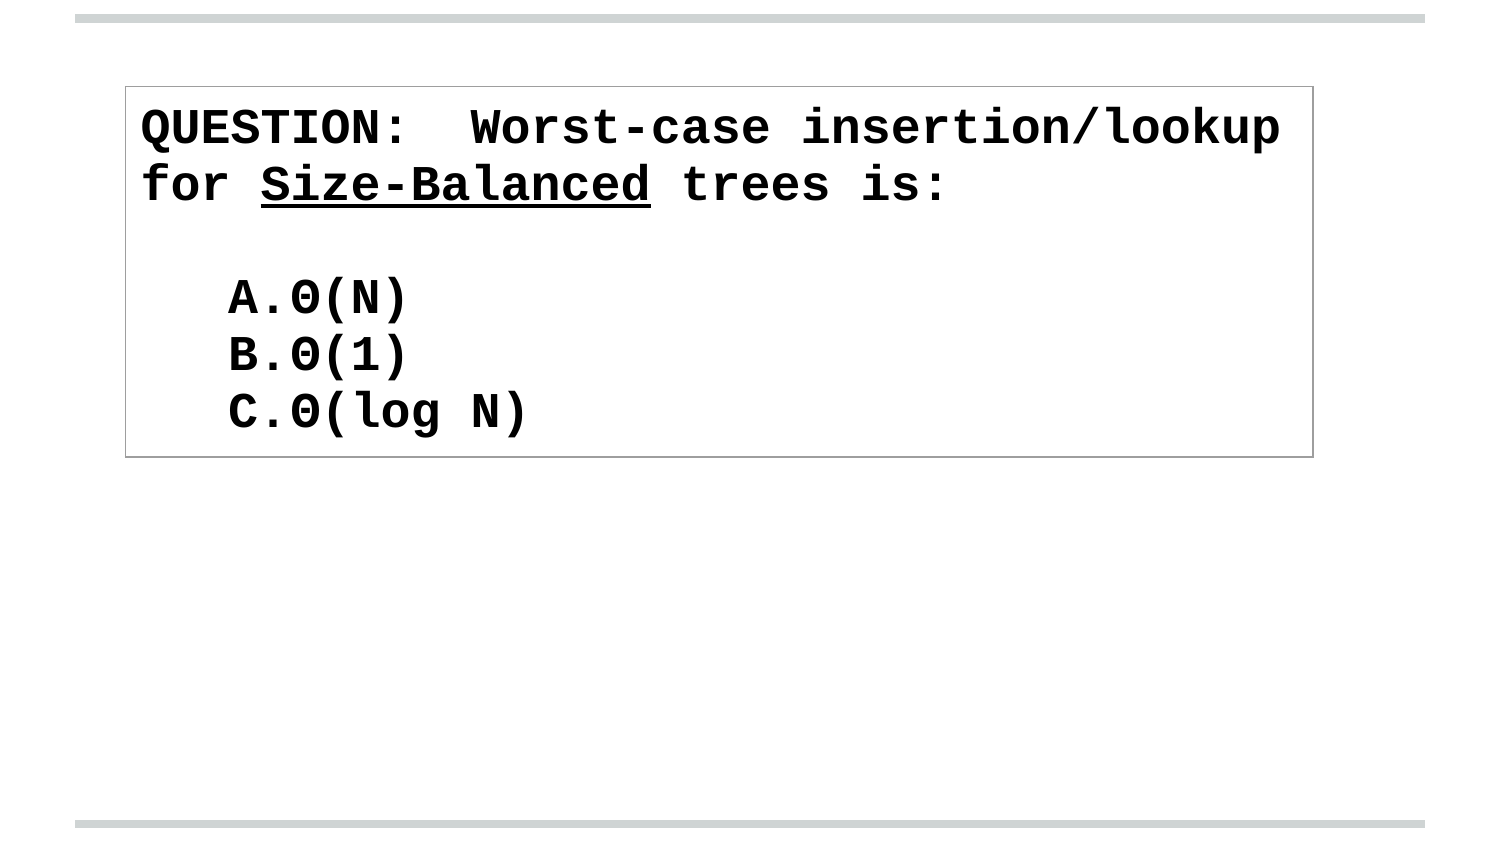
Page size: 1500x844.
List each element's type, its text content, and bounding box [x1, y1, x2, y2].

table_header QUESTION: Worst-case insertion/lookup for Size-Balanced trees is: Θ(N) Θ(1) Θ(log N) [126, 87, 1312, 456]
